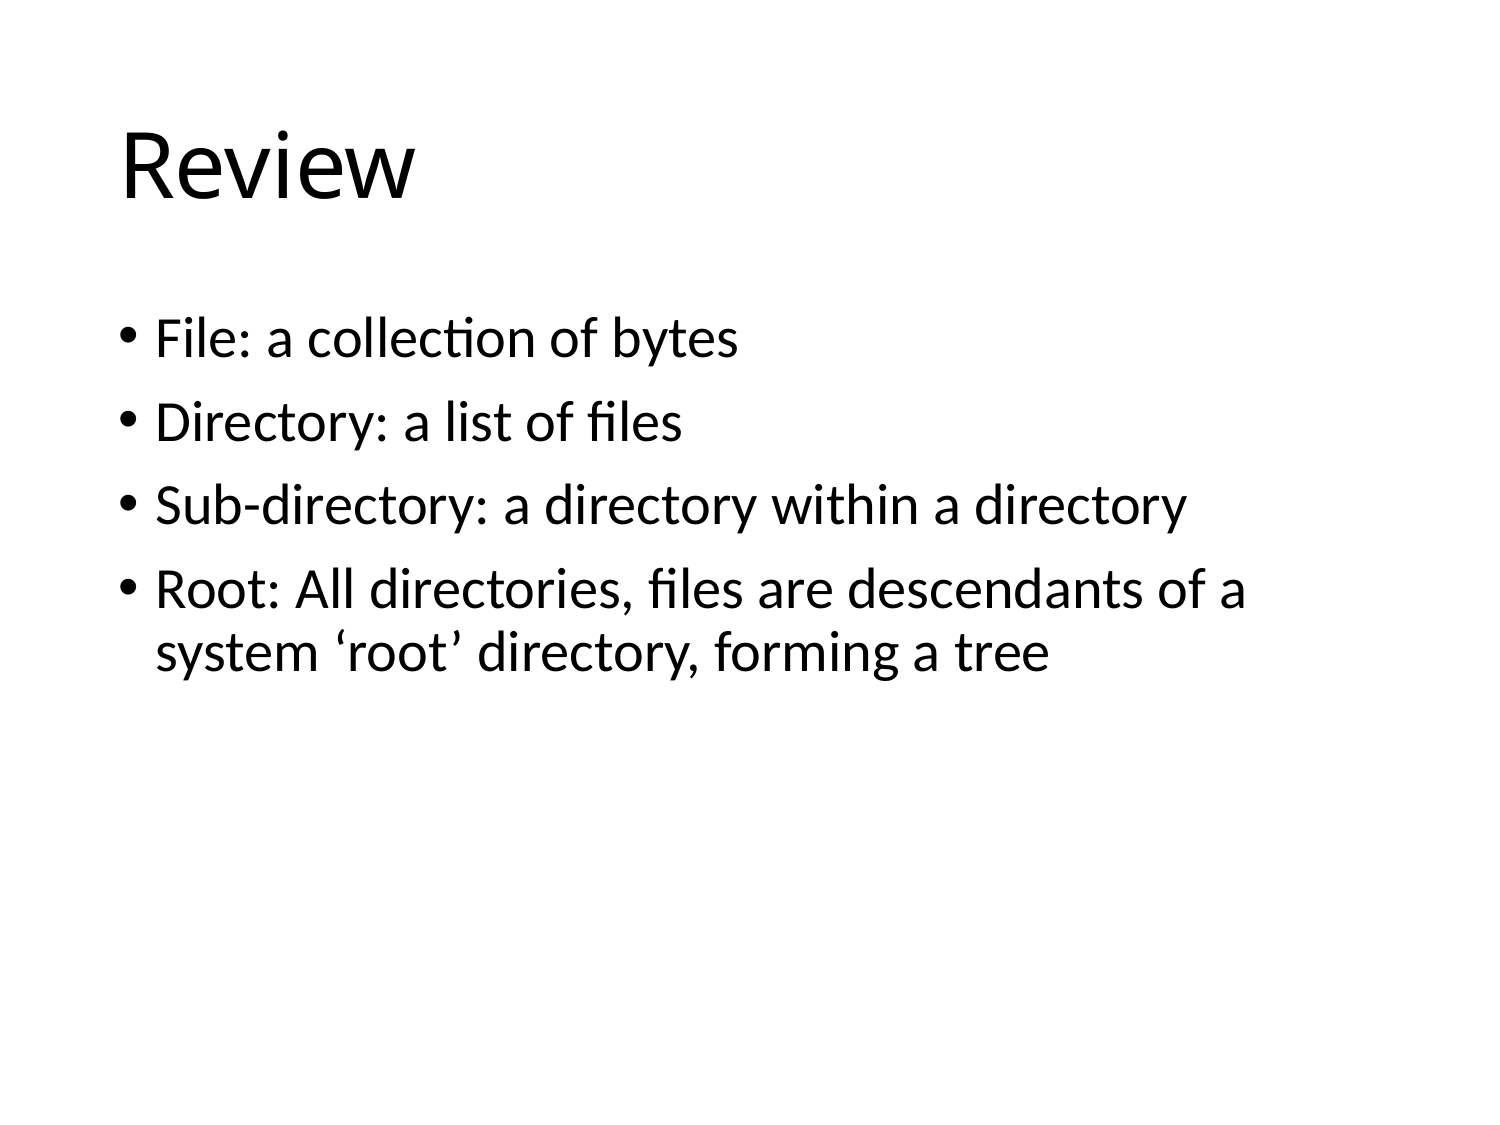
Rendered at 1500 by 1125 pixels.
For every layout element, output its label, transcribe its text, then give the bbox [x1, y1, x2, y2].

list File: a collection of bytes Directory: a list of files Sub-directory: a directory within a directory Root: All directories, files are descendants of a system ‘root’ directory, forming a tree [103, 299, 1397, 1014]
title Review [103, 59, 1397, 278]
